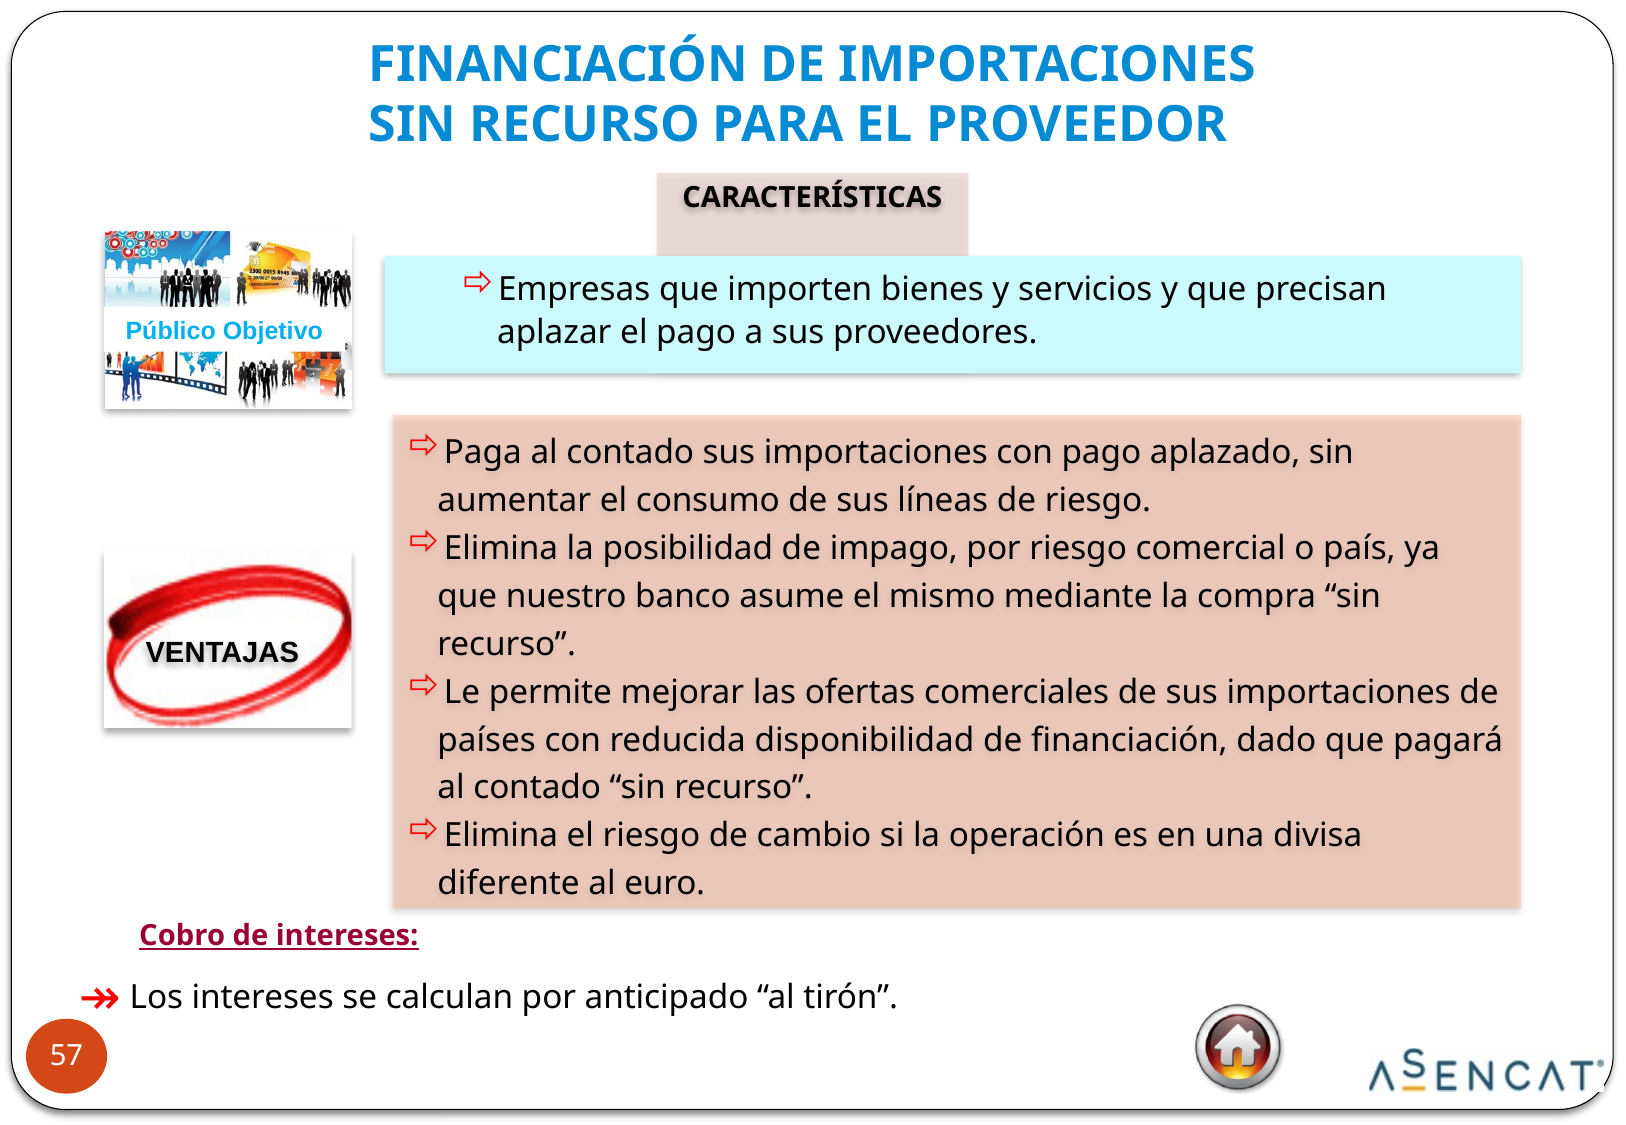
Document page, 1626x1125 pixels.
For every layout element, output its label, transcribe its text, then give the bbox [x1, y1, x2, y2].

text_box FINANCIACIÓN DE IMPORTACIONES SIN RECURSO PARA EL PROVEEDOR [353, 24, 1272, 160]
text_box Empresas que importen bienes y servicios y que precisan aplazar el pago a sus proveedores. [384, 256, 1522, 374]
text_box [103, 550, 352, 729]
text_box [103, 231, 352, 410]
title CARACTERÍSTICAS [656, 172, 969, 255]
picture [1190, 999, 1285, 1094]
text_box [56, 909, 1477, 1024]
text_box Paga al contado sus importaciones con pago aplazado, sin aumentar el consumo de sus líneas de riesgo. Elimina la posibilidad de impago, por riesgo comercial o país, ya que nuestro banco asume el mismo mediante la compra “sin recurso”. Le permite mejorar las ofertas comerciales de sus importaciones de países con reducida disponibilidad de financiación, dado que pagará al contado “sin recurso”. Elimina el riesgo de cambio si la operación es en una divisa diferente al euro. [392, 414, 1522, 909]
picture [1369, 1048, 1604, 1092]
slide_number 57 [25, 1022, 108, 1094]
